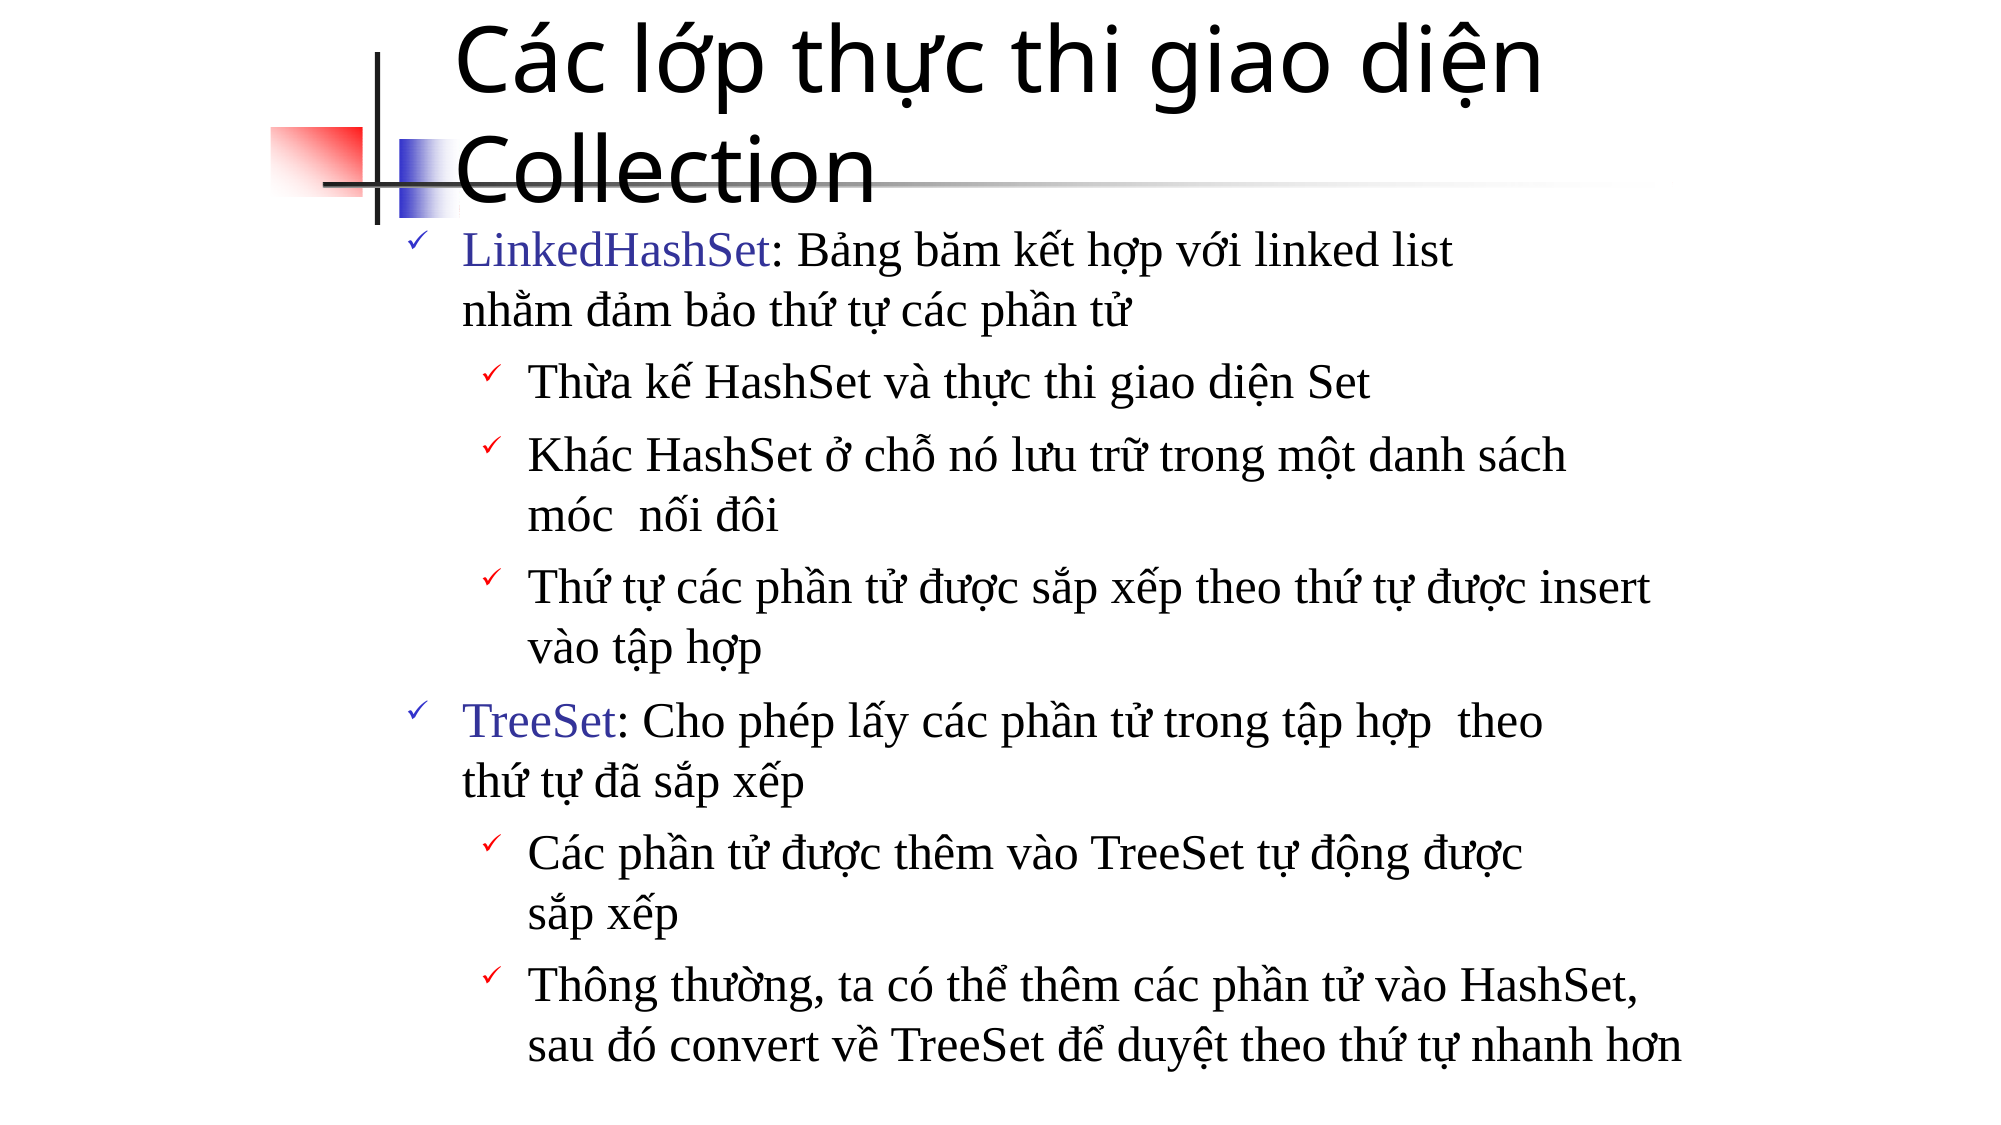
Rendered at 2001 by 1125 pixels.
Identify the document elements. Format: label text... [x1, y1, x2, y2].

text_box LinkedHashSet: Bảng băm kết hợp với linked list nhằm đảm bảo thứ tự các phần tử Thừa kế HashSet và thực thi giao diện Set Khác HashSet ở chỗ nó lưu trữ trong một danh sách móc nối đôi Thứ tự các phần tử được sắp xếp theo thứ tự được insert vào tập hợp TreeSet: Cho phép lấy các phần tử trong tập hợp theo thứ tự đã sắp xếp Các phần tử được thêm vào TreeSet tự động được sắp xếp Thông thường, ta có thể thêm các phần tử vào HashSet, sau đó convert về TreeSet để duyệt theo thứ tự nhanh hơn [399, 214, 1713, 1072]
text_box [270, 52, 1673, 225]
title Các lớp thực thi giao diện Collection [451, 0, 1646, 52]
